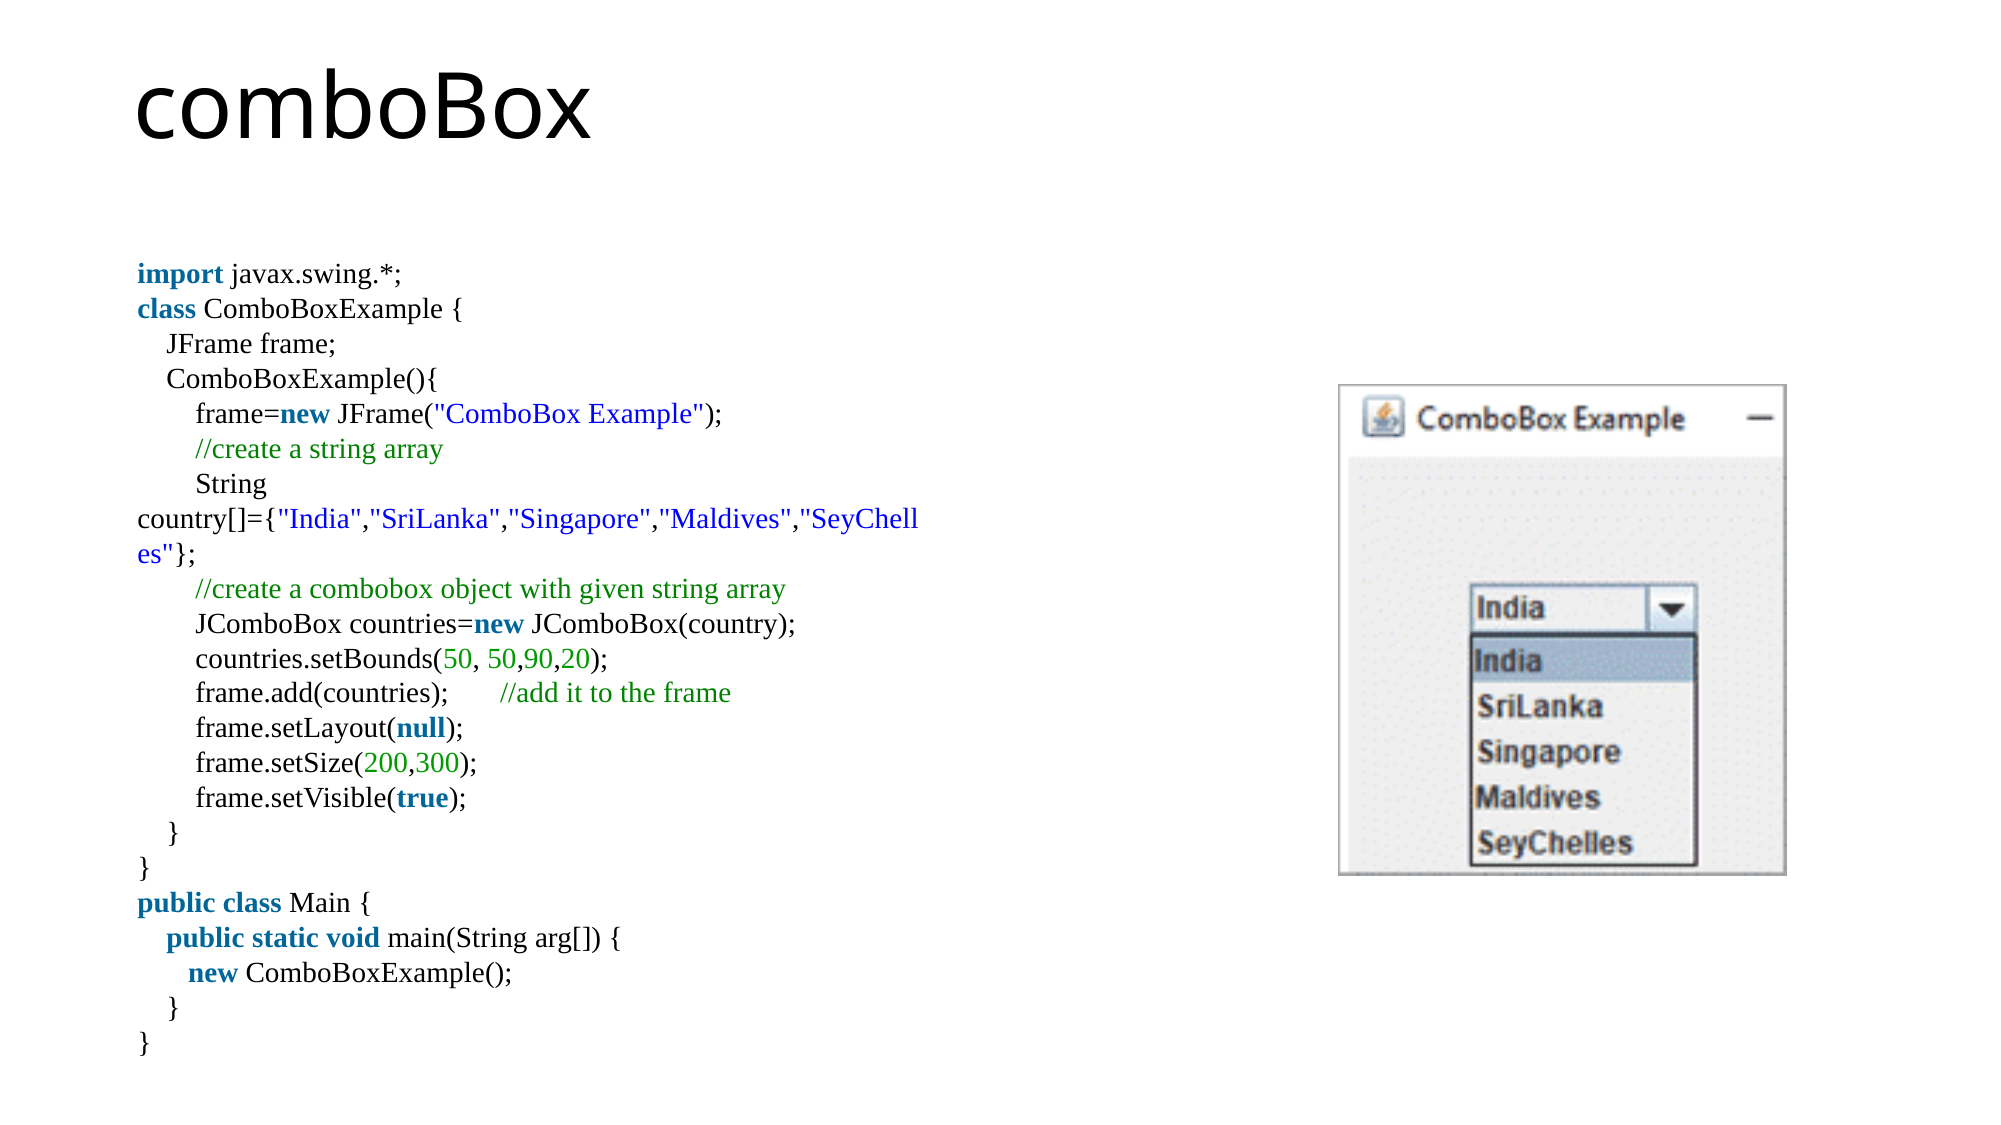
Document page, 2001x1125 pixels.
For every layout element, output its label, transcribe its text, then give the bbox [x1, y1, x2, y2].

title comboBox [118, 0, 1844, 218]
picture [1338, 384, 1787, 876]
list import javax.swing.*; class ComboBoxExample { JFrame frame; ComboBoxExample(){ frame=new JFrame("ComboBox Example"); //create a string array String country[]={"India","SriLanka","Singapore","Maldives","SeyChelles"}; //create a combobox object with given string array JComboBox countries=new JComboBox(country); countries.setBounds(50, 50,90,20); frame.add(countries); //add it to the frame frame.setLayout(null); frame.setSize(200,300); frame.setVisible(true); } } public class Main { public static void main(String arg[]) { new ComboBoxExample(); } } [137, 254, 921, 1059]
